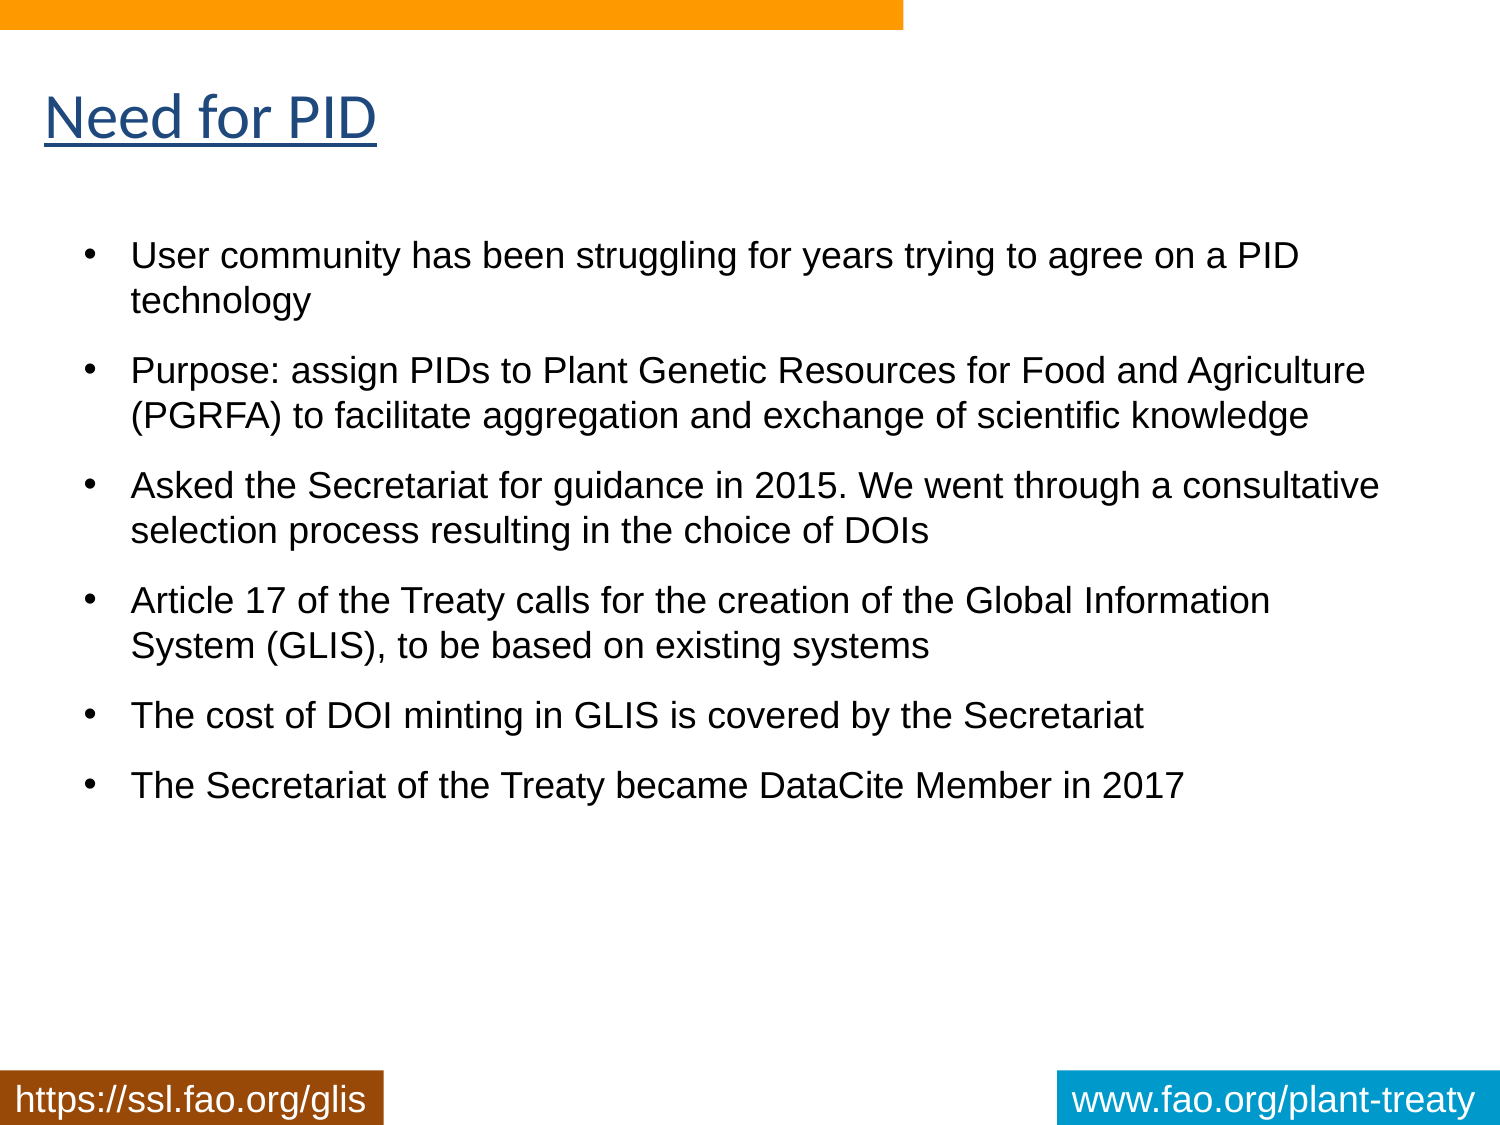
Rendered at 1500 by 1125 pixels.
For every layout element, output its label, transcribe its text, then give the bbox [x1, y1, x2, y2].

title Need for PID [29, 66, 1388, 161]
text_box User community has been struggling for years trying to agree on a PID technology Purpose: assign PIDs to Plant Genetic Resources for Food and Agriculture (PGRFA) to facilitate aggregation and exchange of scientific knowledge Asked the Secretariat for guidance in 2015. We went through a consultative selection process resulting in the choice of DOIs Article 17 of the Treaty calls for the creation of the Global Information System (GLIS), to be based on existing systems The cost of DOI minting in GLIS is covered by the Secretariat The Secretariat of the Treaty became DataCite Member in 2017 [68, 223, 1412, 814]
